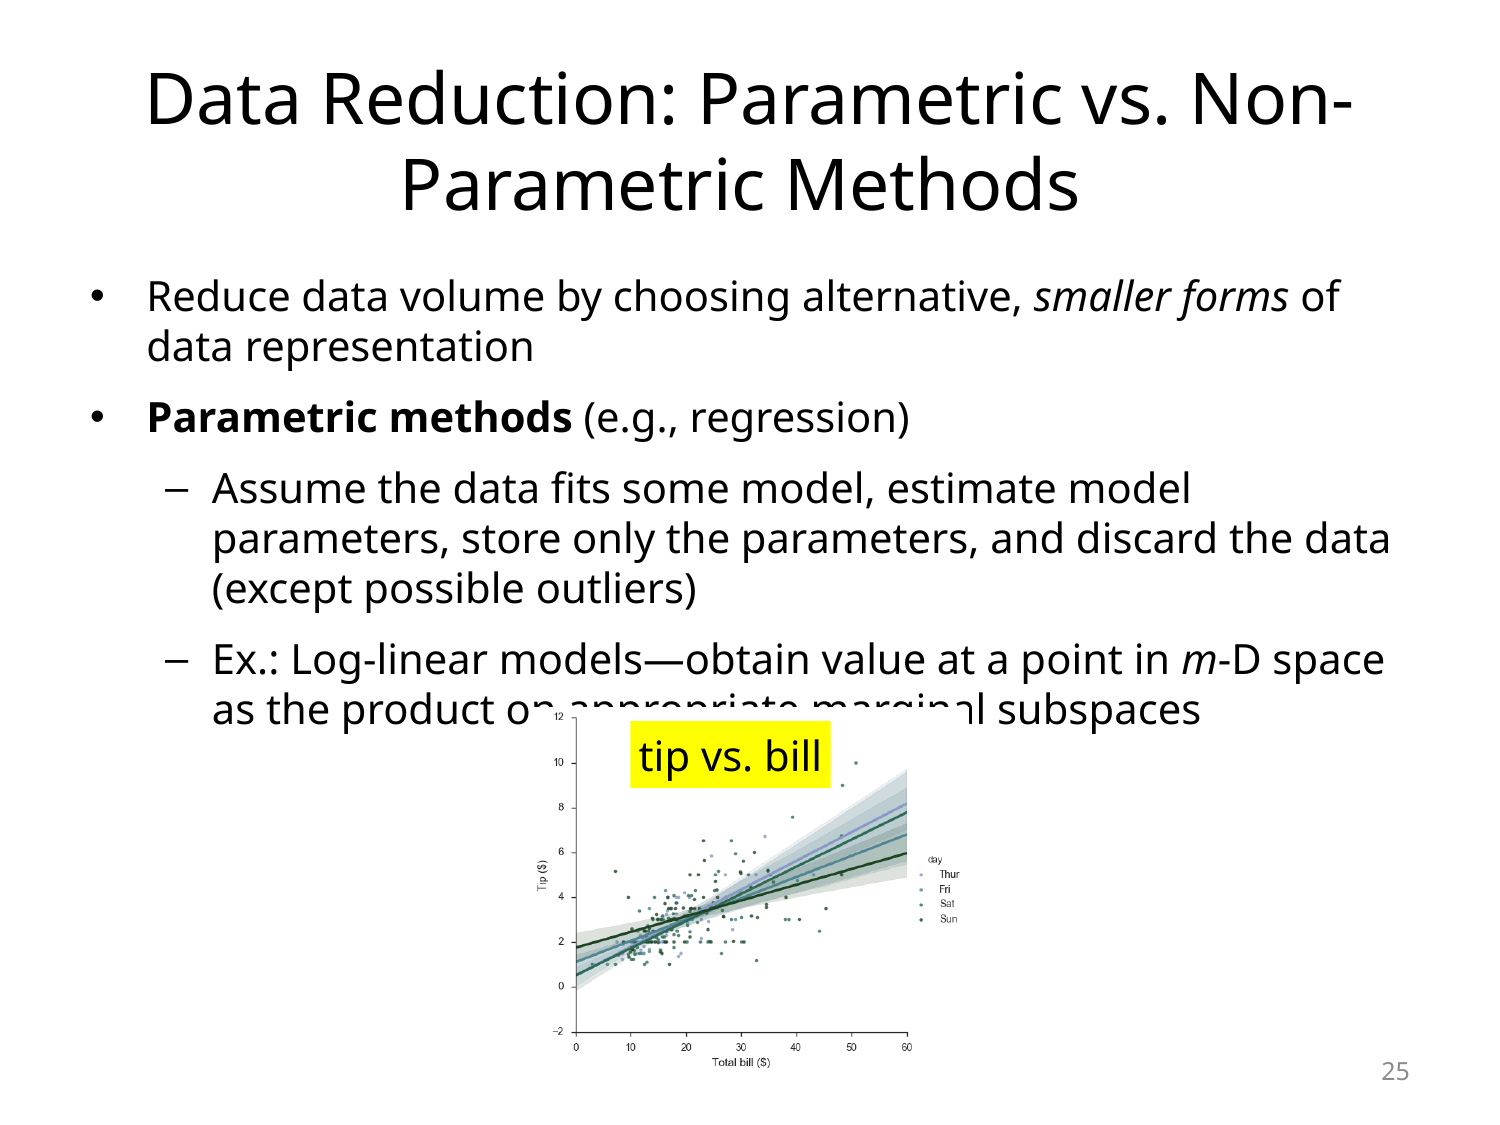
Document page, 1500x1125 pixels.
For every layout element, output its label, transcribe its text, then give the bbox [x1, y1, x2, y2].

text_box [531, 707, 969, 1073]
title Data Reduction: Parametric vs. Non-Parametric Methods [75, 45, 1425, 233]
list Reduce data volume by choosing alternative, smaller forms of data representation Parametric methods (e.g., regression) Assume the data fits some model, estimate model parameters, store only the parameters, and discard the data (except possible outliers) Ex.: Log-linear models—obtain value at a point in m-D space as the product on appropriate marginal subspaces [75, 262, 1425, 1005]
slide_number 25 [1074, 1042, 1425, 1103]
